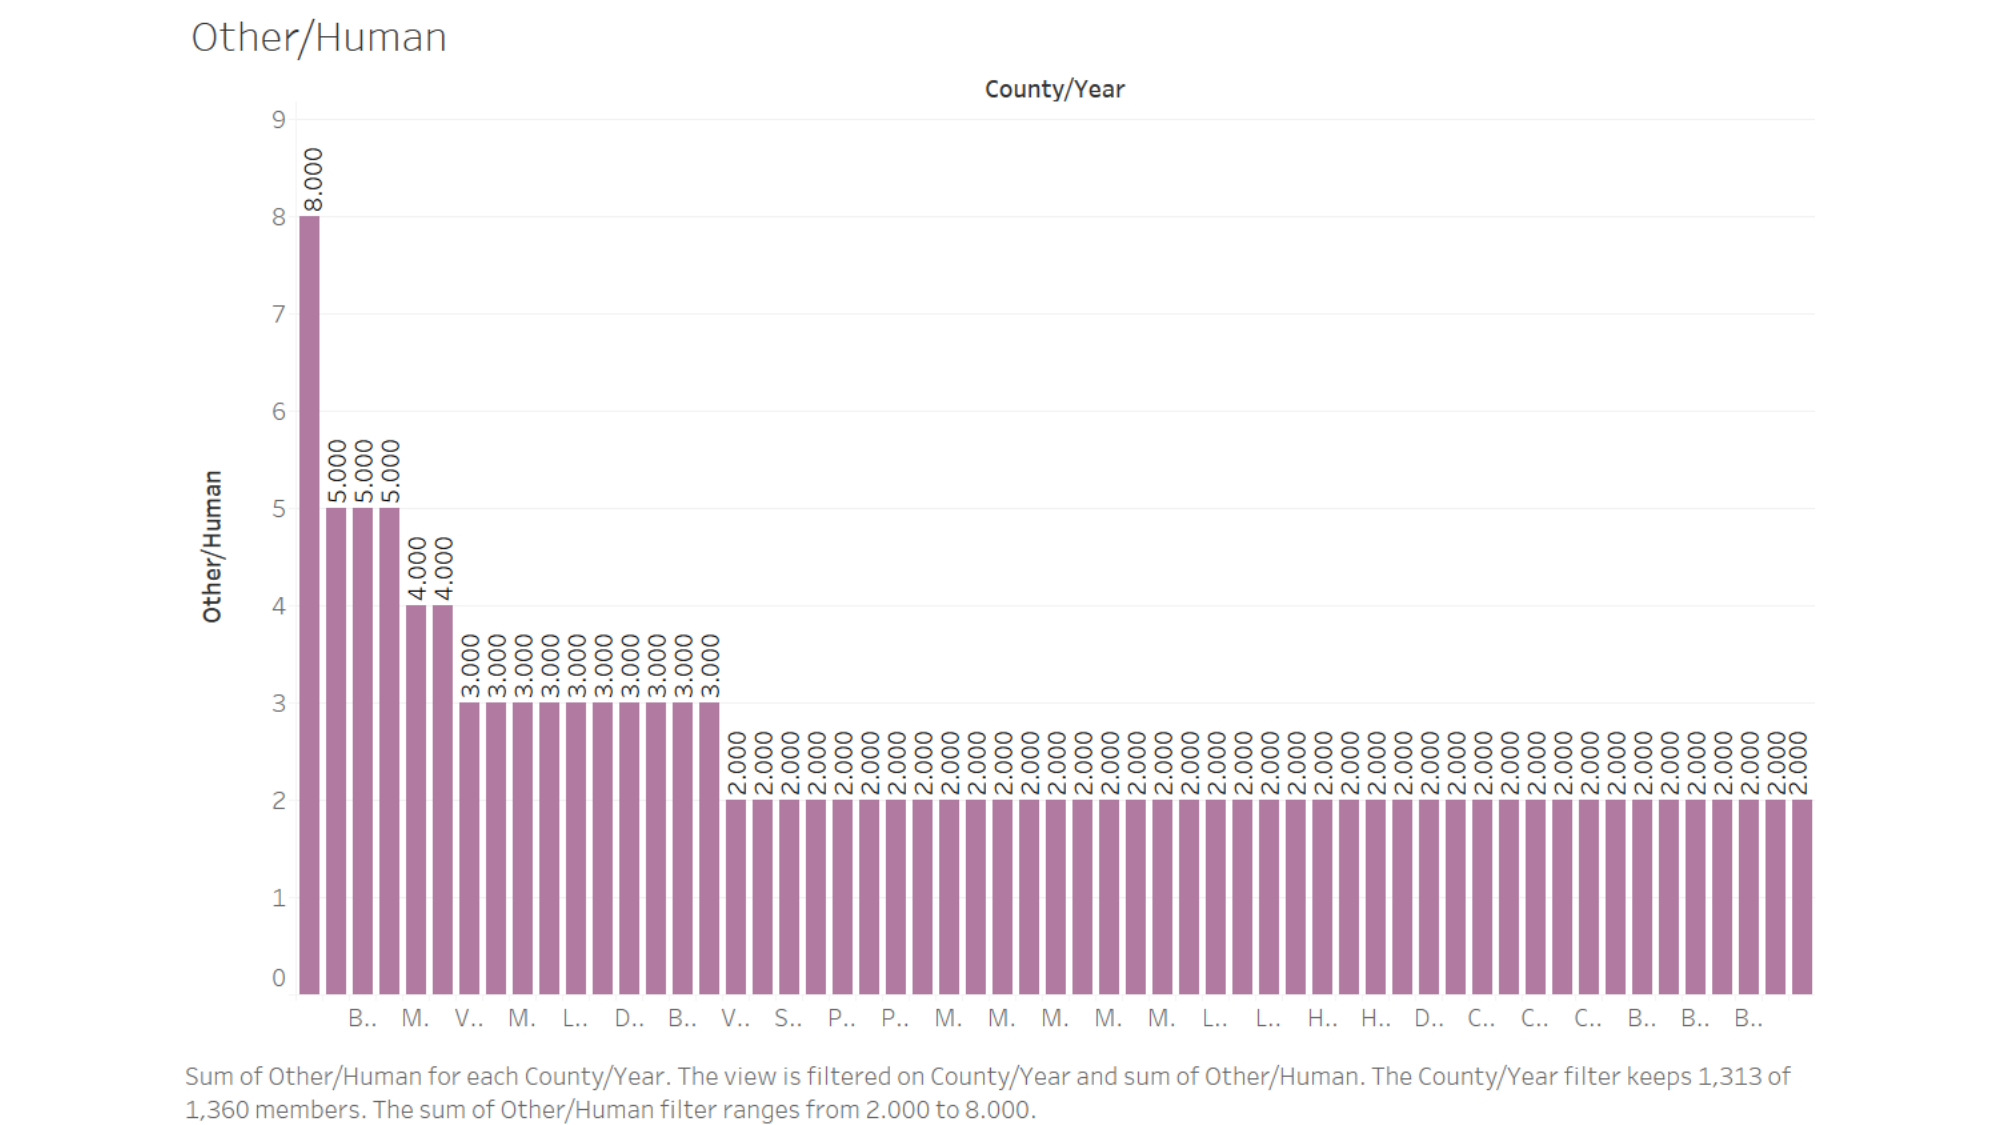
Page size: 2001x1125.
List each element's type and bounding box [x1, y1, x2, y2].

picture [185, 0, 1815, 1125]
